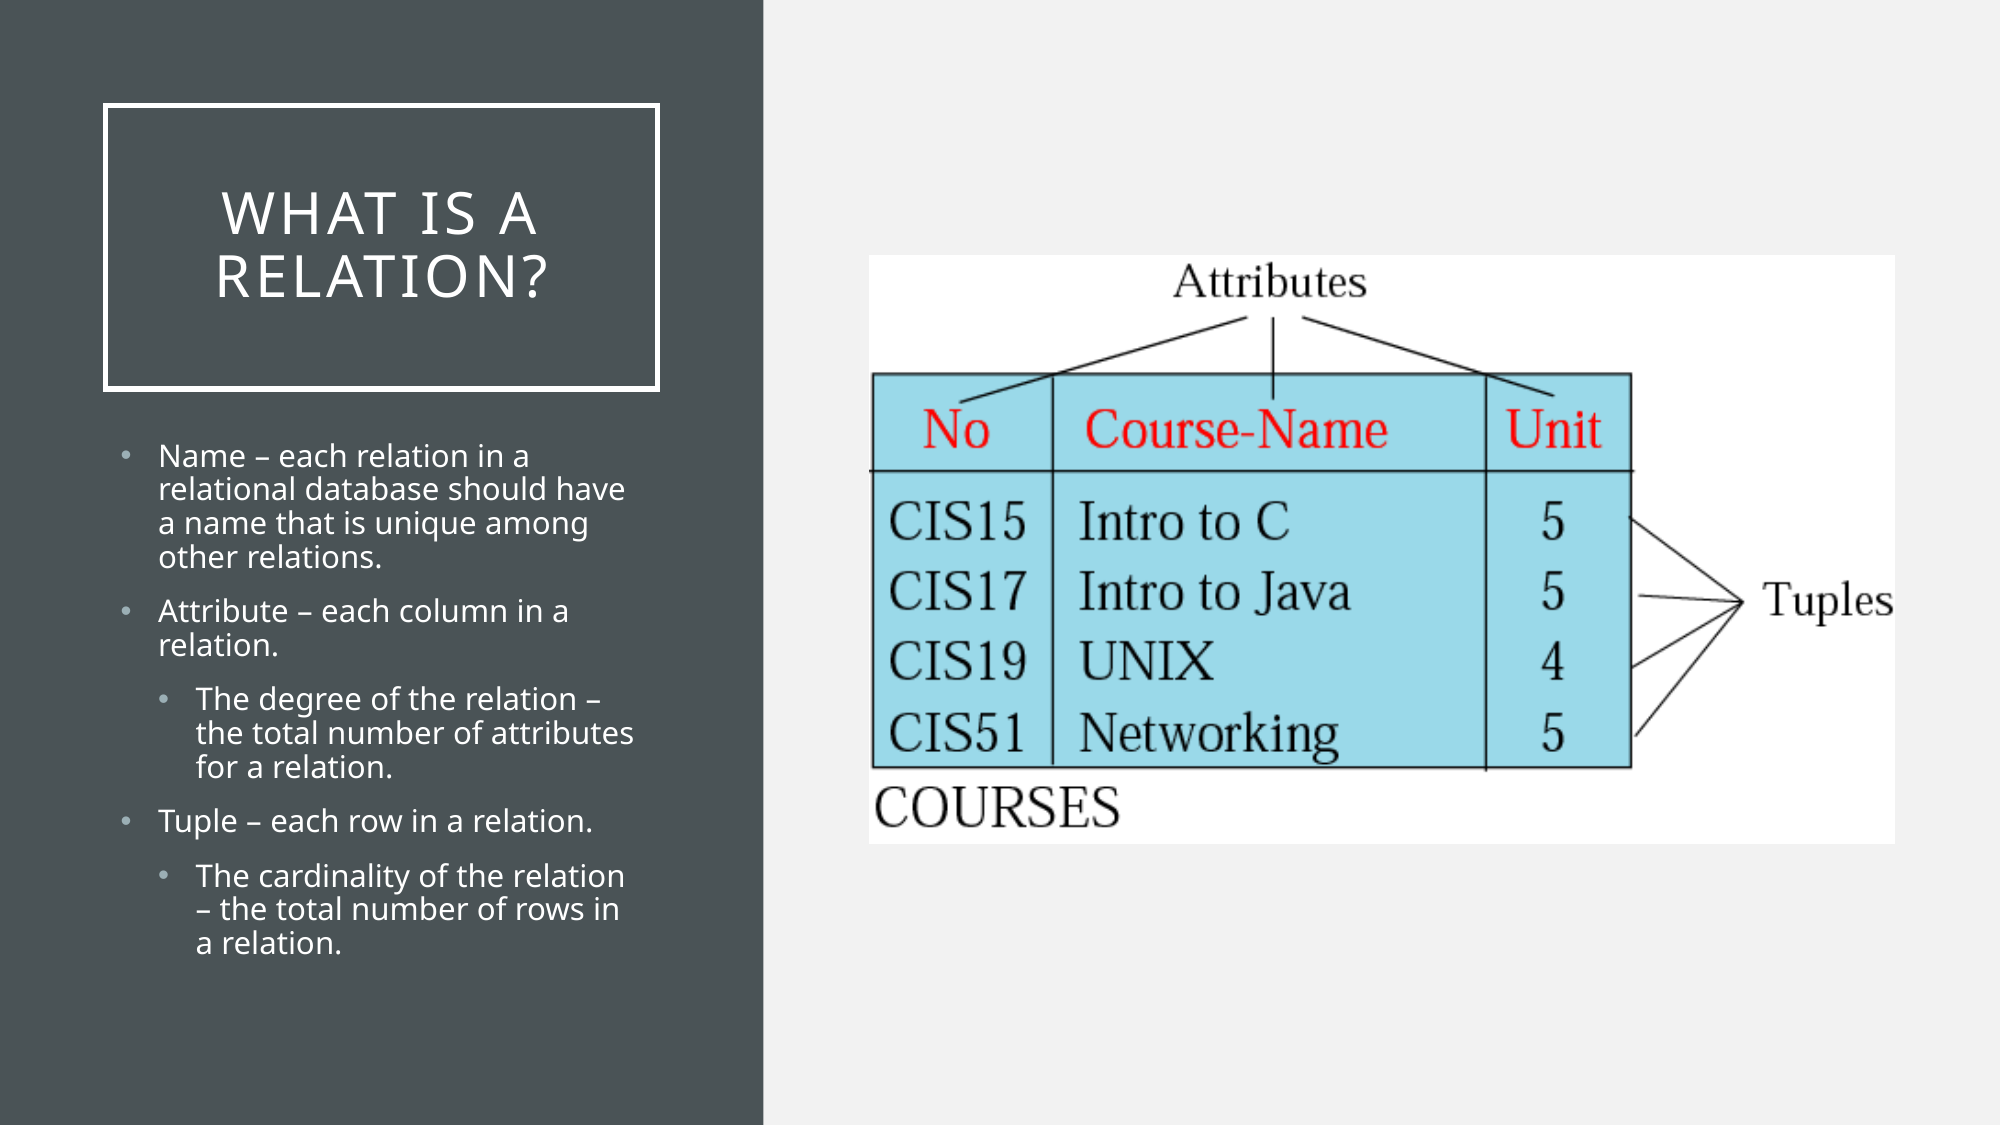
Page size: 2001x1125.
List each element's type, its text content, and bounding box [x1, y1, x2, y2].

text_box [764, 0, 2000, 1125]
title What is a relation? [103, 103, 660, 392]
picture [869, 254, 1895, 844]
list Name – each relation in a relational database should have a name that is unique among other relations. Attribute – each column in a relation. The degree of the relation – the total number of attributes for a relation. Tuple – each row in a relation. The cardinality of the relation – the total number of rows in a relation. [105, 432, 658, 994]
text_box [0, 0, 764, 1125]
